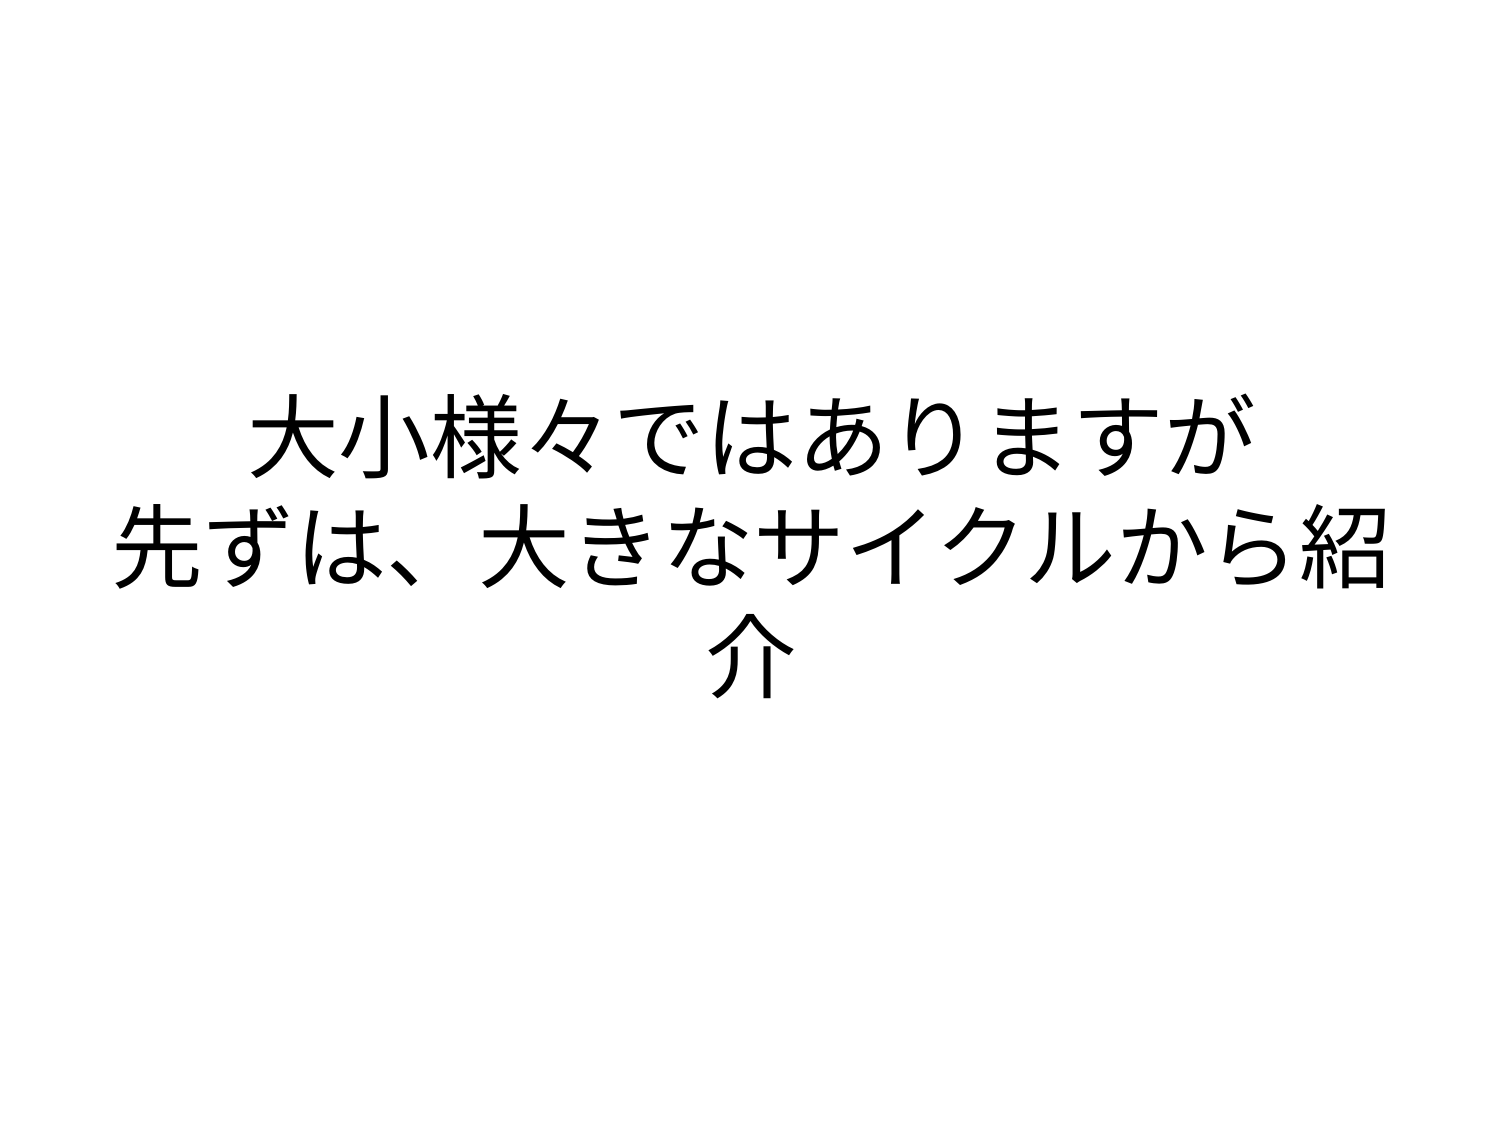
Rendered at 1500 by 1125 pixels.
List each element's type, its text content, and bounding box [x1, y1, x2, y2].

title 大小様々ではありますが 先ずは、大きなサイクルから紹介 [76, 113, 1427, 976]
